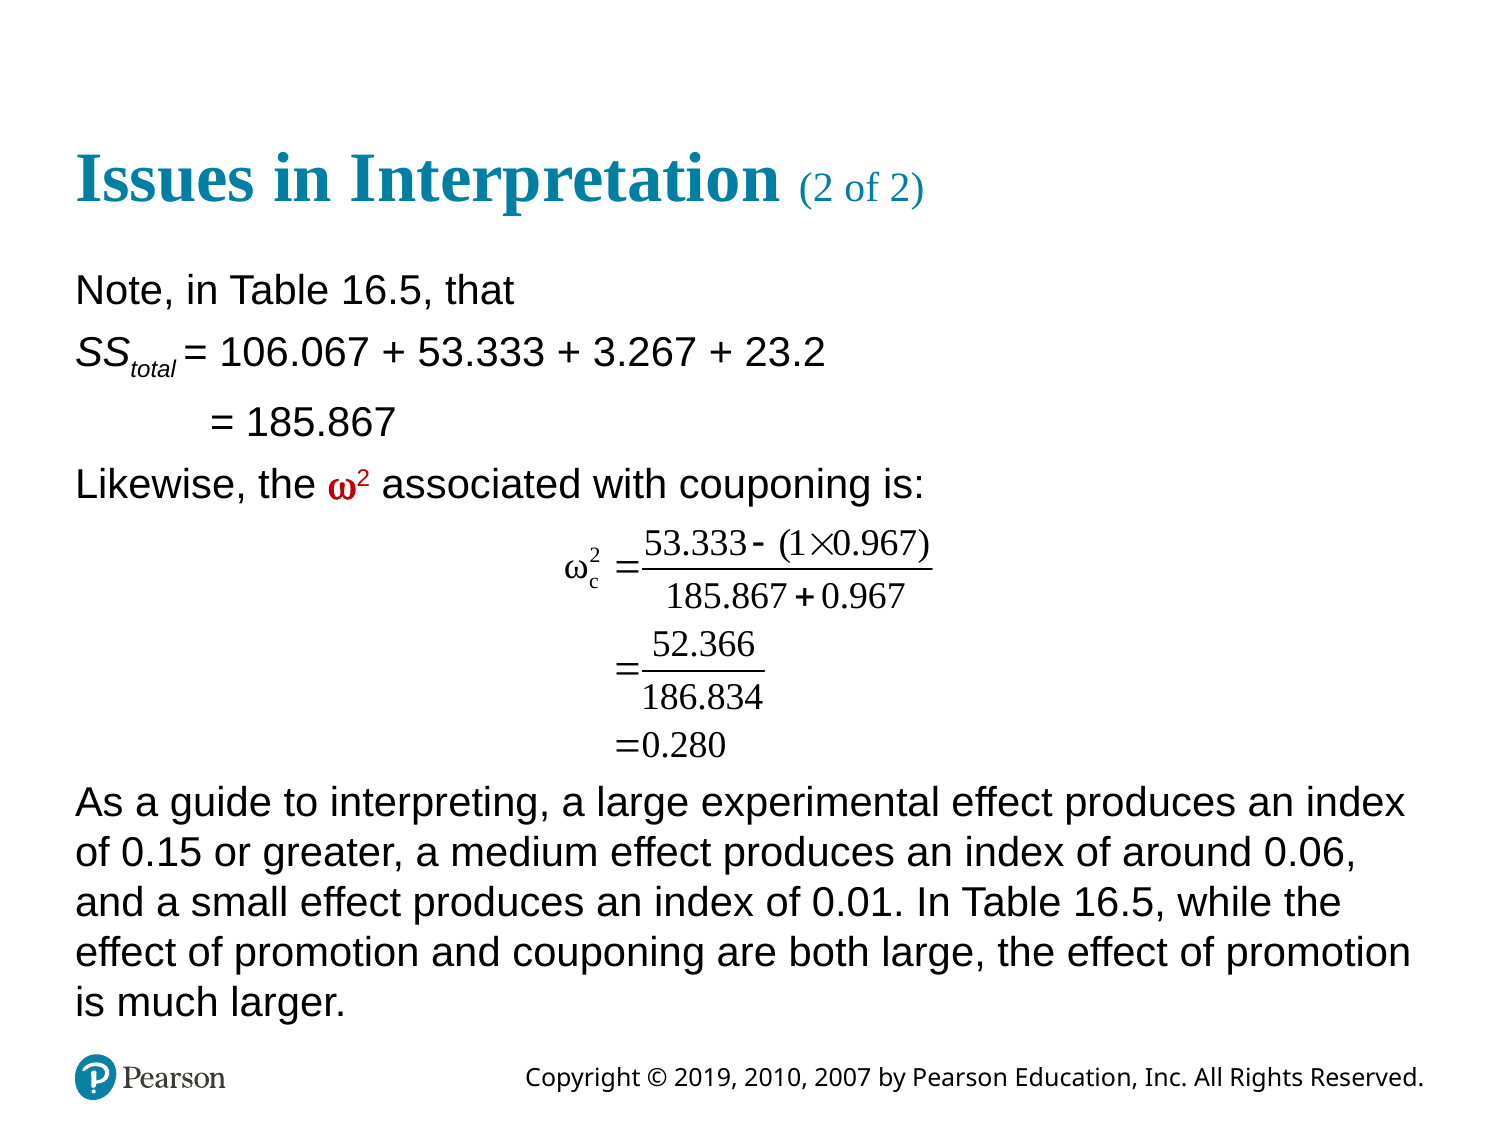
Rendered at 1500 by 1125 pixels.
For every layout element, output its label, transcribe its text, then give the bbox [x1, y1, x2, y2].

list As a guide to interpreting, a large experimental effect produces an index of 0.15 or greater, a medium effect produces an index of around 0.06, and a small effect produces an index of 0.01. In Table 16.5, while the effect of promotion and couponing are both large, the effect of promotion is much larger. [75, 774, 1425, 1038]
list Note, in Table 16.5, that SStotal = 106.067 + 53.333 + 3.267 + 23.2 = 185.867 Likewise, the 2 associated with couponing is: [75, 262, 1425, 513]
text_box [558, 516, 942, 766]
title Issues in Interpretation (2 of 2) [75, 35, 1425, 216]
